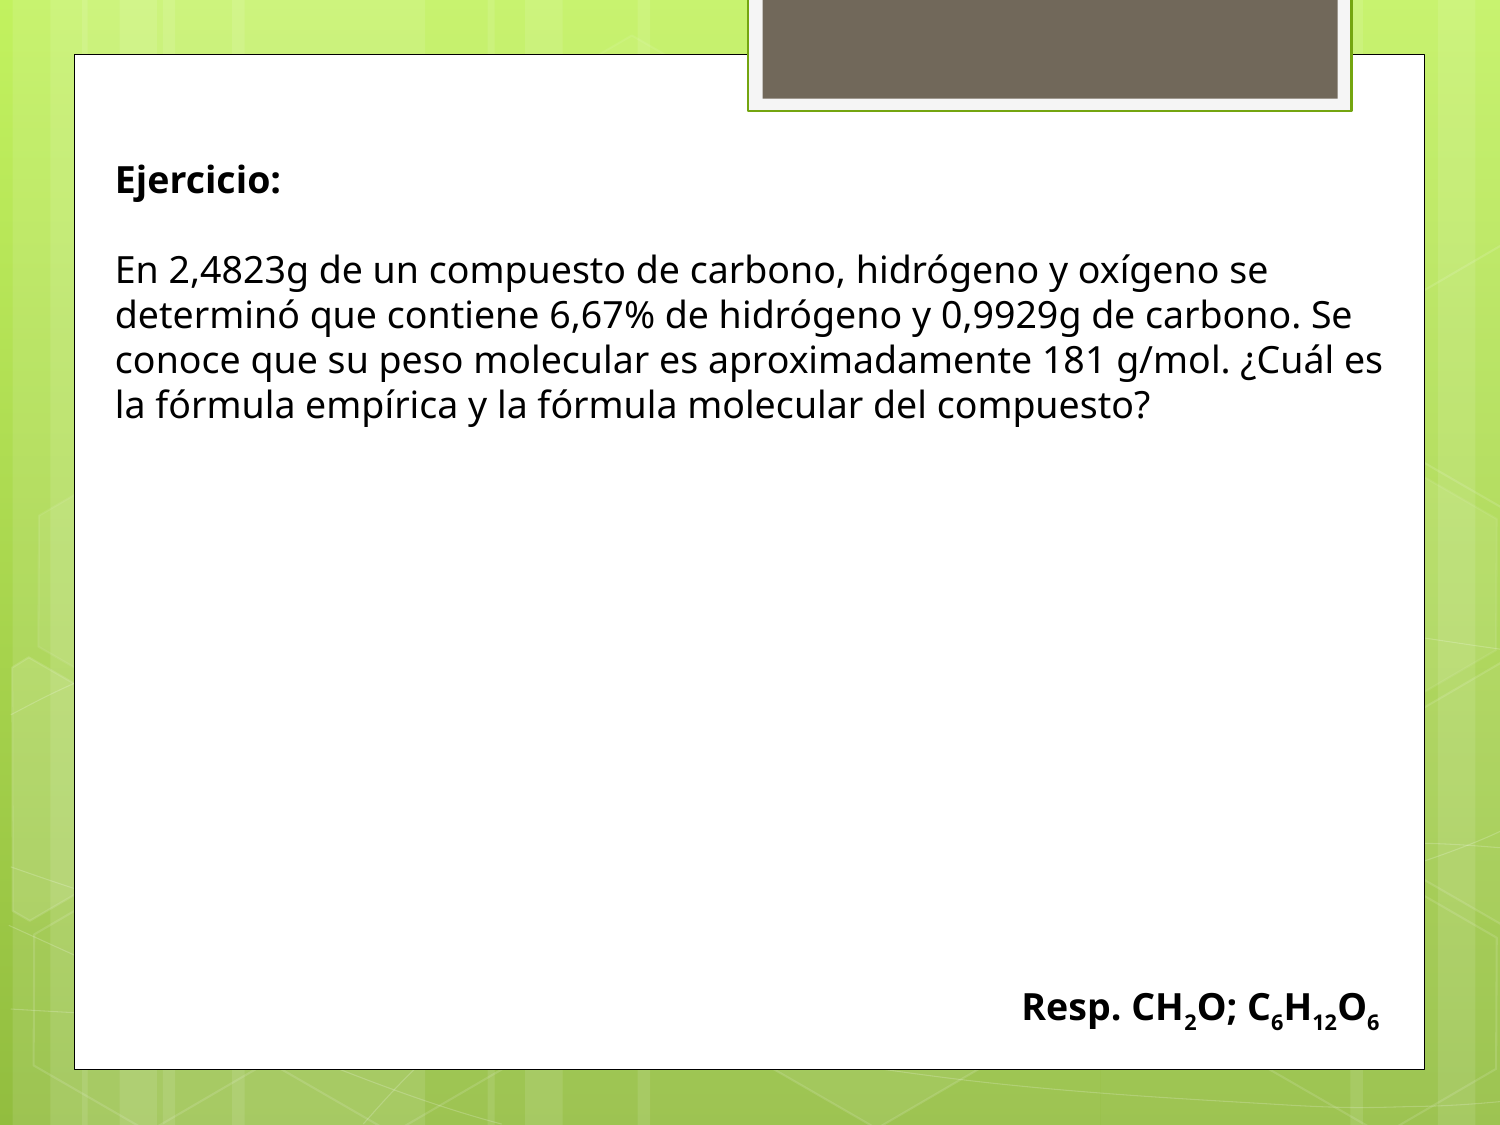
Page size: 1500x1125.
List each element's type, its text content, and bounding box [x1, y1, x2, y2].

text_box Ejercicio: En 2,4823g de un compuesto de carbono, hidrógeno y oxígeno se determinó que contiene 6,67% de hidrógeno y 0,9929g de carbono. Se conoce que su peso molecular es aproximadamente 181 g/mol. ¿Cuál es la fórmula empírica y la fórmula molecular del compuesto? [100, 148, 1404, 479]
text_box Resp. CH2O; C6H12O6 [1006, 975, 1395, 1042]
